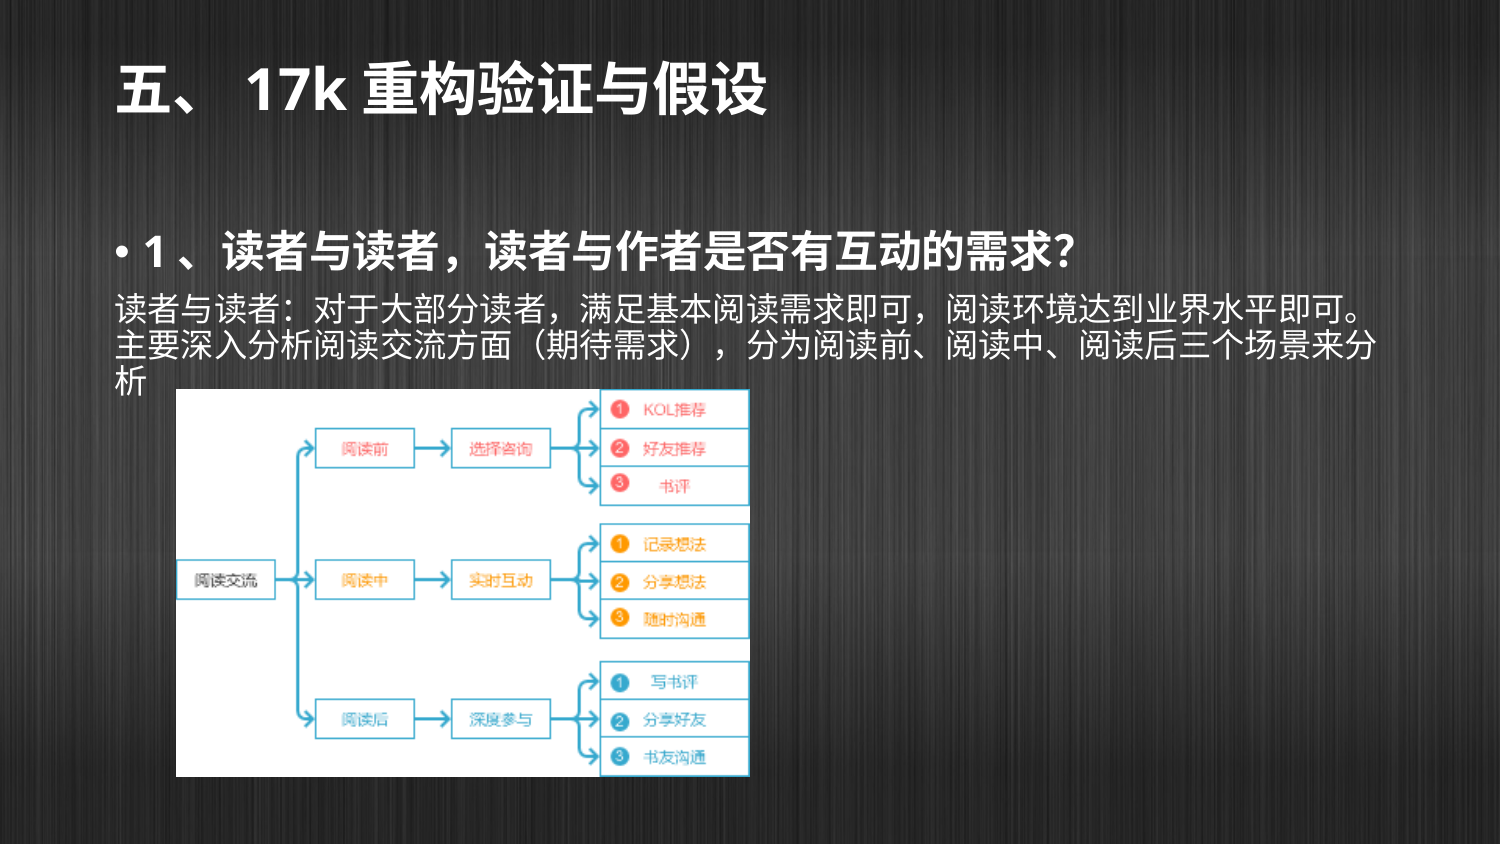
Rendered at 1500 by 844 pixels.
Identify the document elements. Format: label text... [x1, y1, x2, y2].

list 1、读者与读者，读者与作者是否有互动的需求？ 读者与读者：对于大部分读者，满足基本阅读需求即可，阅读环境达到业界水平即可。主要深入分析阅读交流方面（期待需求），分为阅读前、阅读中、阅读后三个场景来分析 [103, 224, 1397, 760]
title 五、17k重构验证与假设 [103, 44, 1397, 208]
picture [0, 0, 1500, 844]
